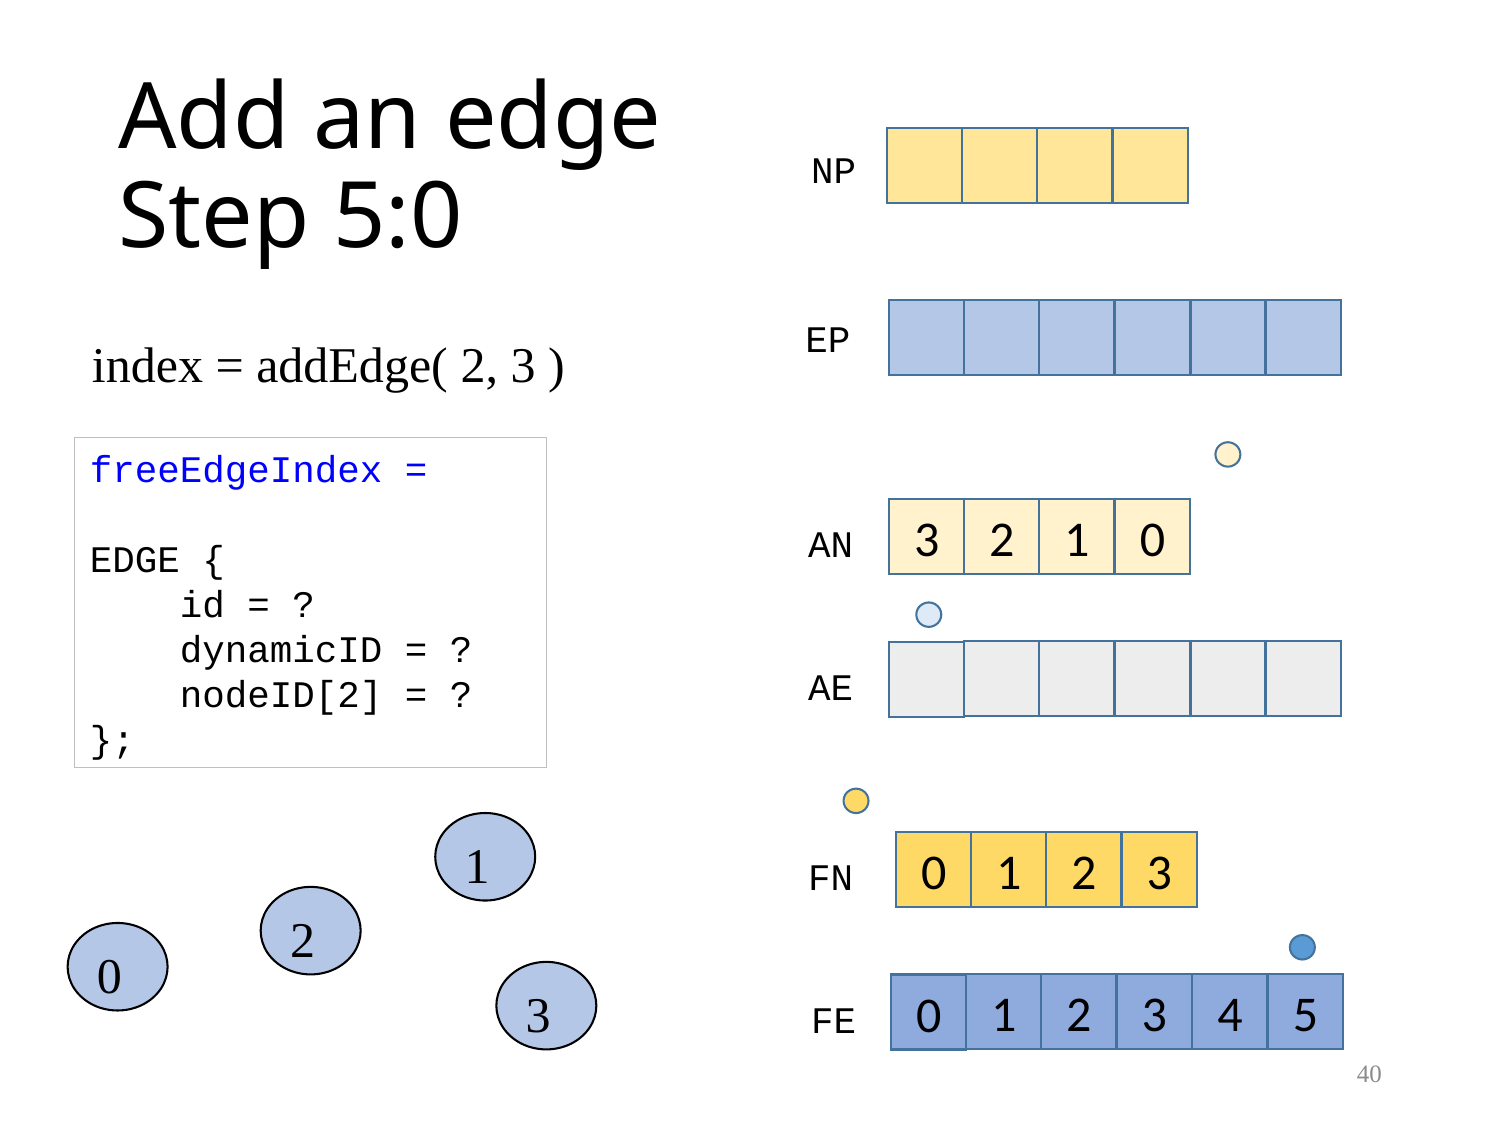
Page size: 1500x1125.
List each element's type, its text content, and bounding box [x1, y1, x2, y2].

text_box 3 [496, 961, 597, 1050]
text_box AE [793, 655, 868, 716]
text_box 2 [1040, 973, 1116, 1050]
text_box 0 [67, 922, 168, 1011]
text_box 1 [435, 813, 536, 901]
title Add an edge Step 5:0 [103, 59, 1397, 278]
text_box 4 [1191, 973, 1267, 1050]
text_box 1 [965, 973, 1040, 1050]
text_box [1114, 299, 1190, 376]
text_box [1190, 299, 1265, 376]
text_box [963, 299, 1038, 376]
text_box [886, 127, 961, 204]
slide_number 40 [1059, 1042, 1397, 1103]
text_box 0 [890, 973, 967, 1051]
text_box [1036, 127, 1112, 204]
text_box [888, 641, 965, 718]
text_box [1190, 640, 1265, 717]
text_box [1265, 640, 1342, 717]
text_box FN [793, 845, 869, 905]
text_box 0 [1114, 498, 1191, 575]
text_box NP [796, 138, 871, 198]
text_box [1265, 299, 1342, 376]
text_box [1288, 934, 1316, 961]
text_box 5 [1267, 973, 1344, 1050]
text_box 2 [1045, 831, 1121, 908]
text_box [1038, 299, 1114, 376]
text_box 2 [260, 886, 361, 975]
text_box 3 [888, 498, 963, 575]
text_box EP [790, 307, 866, 367]
text_box [1112, 127, 1189, 204]
text_box 2 [963, 498, 1038, 575]
text_box [1114, 640, 1190, 717]
text_box [963, 640, 1038, 717]
text_box [888, 299, 963, 376]
text_box [842, 787, 870, 815]
text_box index = addEdge( 2, 3 ) [77, 324, 580, 400]
text_box [1214, 441, 1242, 468]
text_box 1 [970, 831, 1045, 908]
text_box 1 [1038, 498, 1114, 575]
text_box 3 [1121, 831, 1198, 908]
text_box freeEdgeIndex = EDGE { id = ? dynamicID = ? nodeID[2] = ? }; [74, 437, 547, 768]
text_box 3 [1116, 973, 1191, 1050]
text_box [915, 601, 943, 628]
text_box [961, 127, 1036, 204]
text_box AN [793, 512, 868, 573]
text_box 0 [895, 831, 970, 908]
text_box [1038, 640, 1114, 717]
text_box FE [796, 988, 871, 1049]
